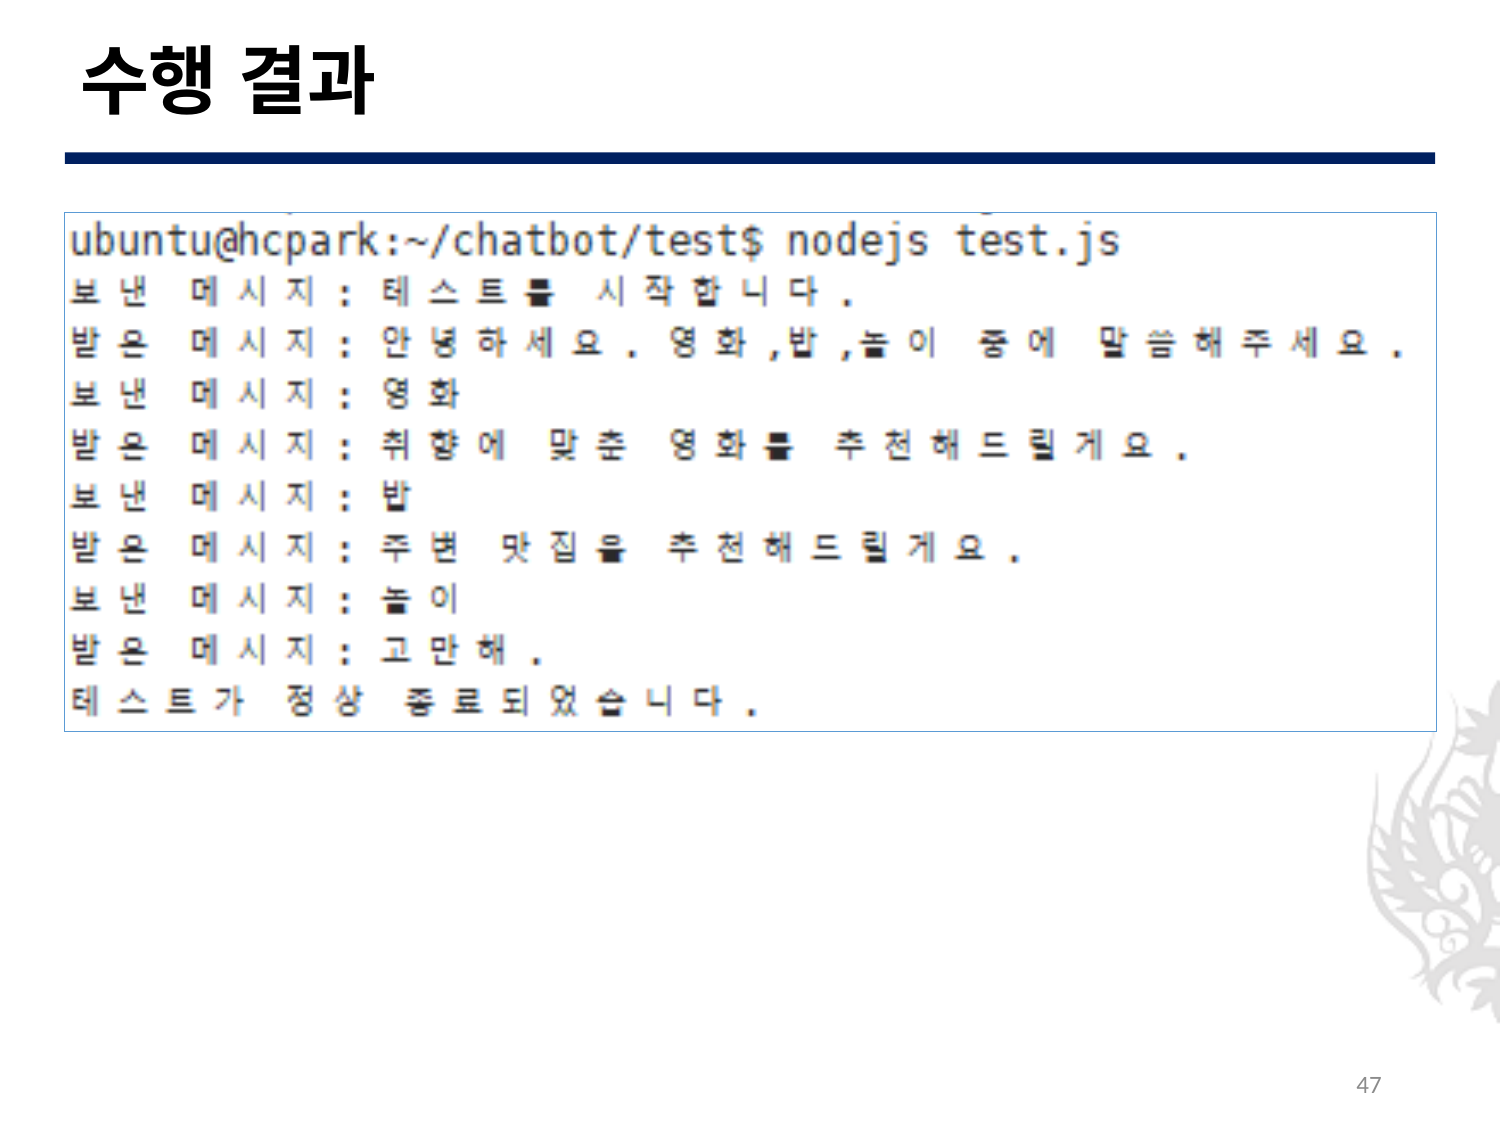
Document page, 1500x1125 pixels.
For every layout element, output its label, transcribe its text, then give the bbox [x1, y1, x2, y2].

title 수행 결과 [64, 26, 1436, 143]
slide_number 47 [1059, 1057, 1397, 1111]
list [64, 212, 1437, 732]
